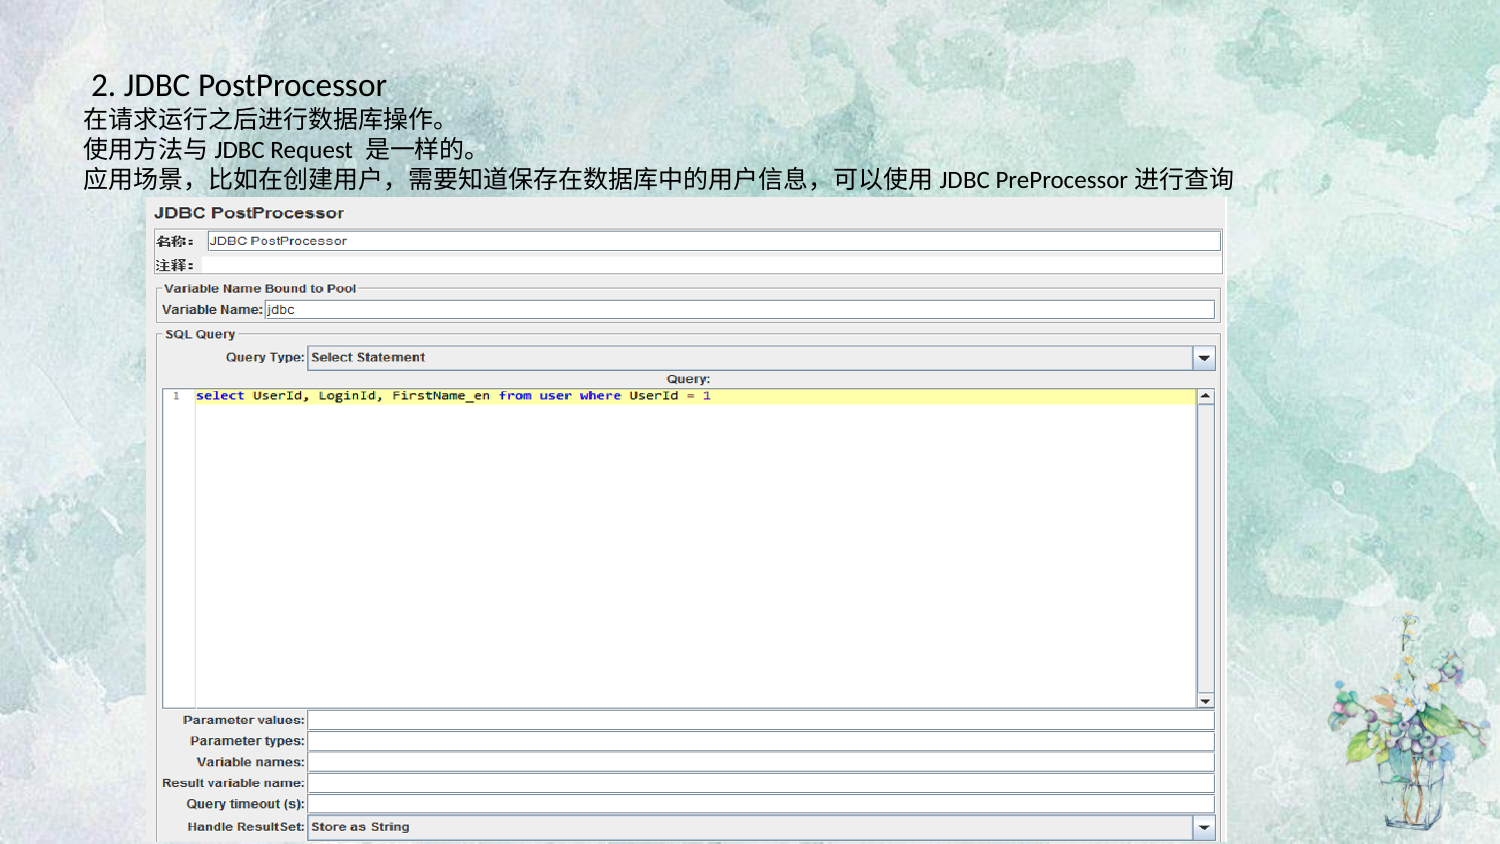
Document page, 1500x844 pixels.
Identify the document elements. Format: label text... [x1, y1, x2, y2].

text_box 2. JDBC PostProcessor 在请求运行之后进行数据库操作。 使用方法与JDBC Request 是一样的。 应用场景，比如在创建用户，需要知道保存在数据库中的用户信息，可以使用JDBC PreProcessor进行查询 [68, 56, 1394, 556]
picture [0, 0, 1500, 844]
